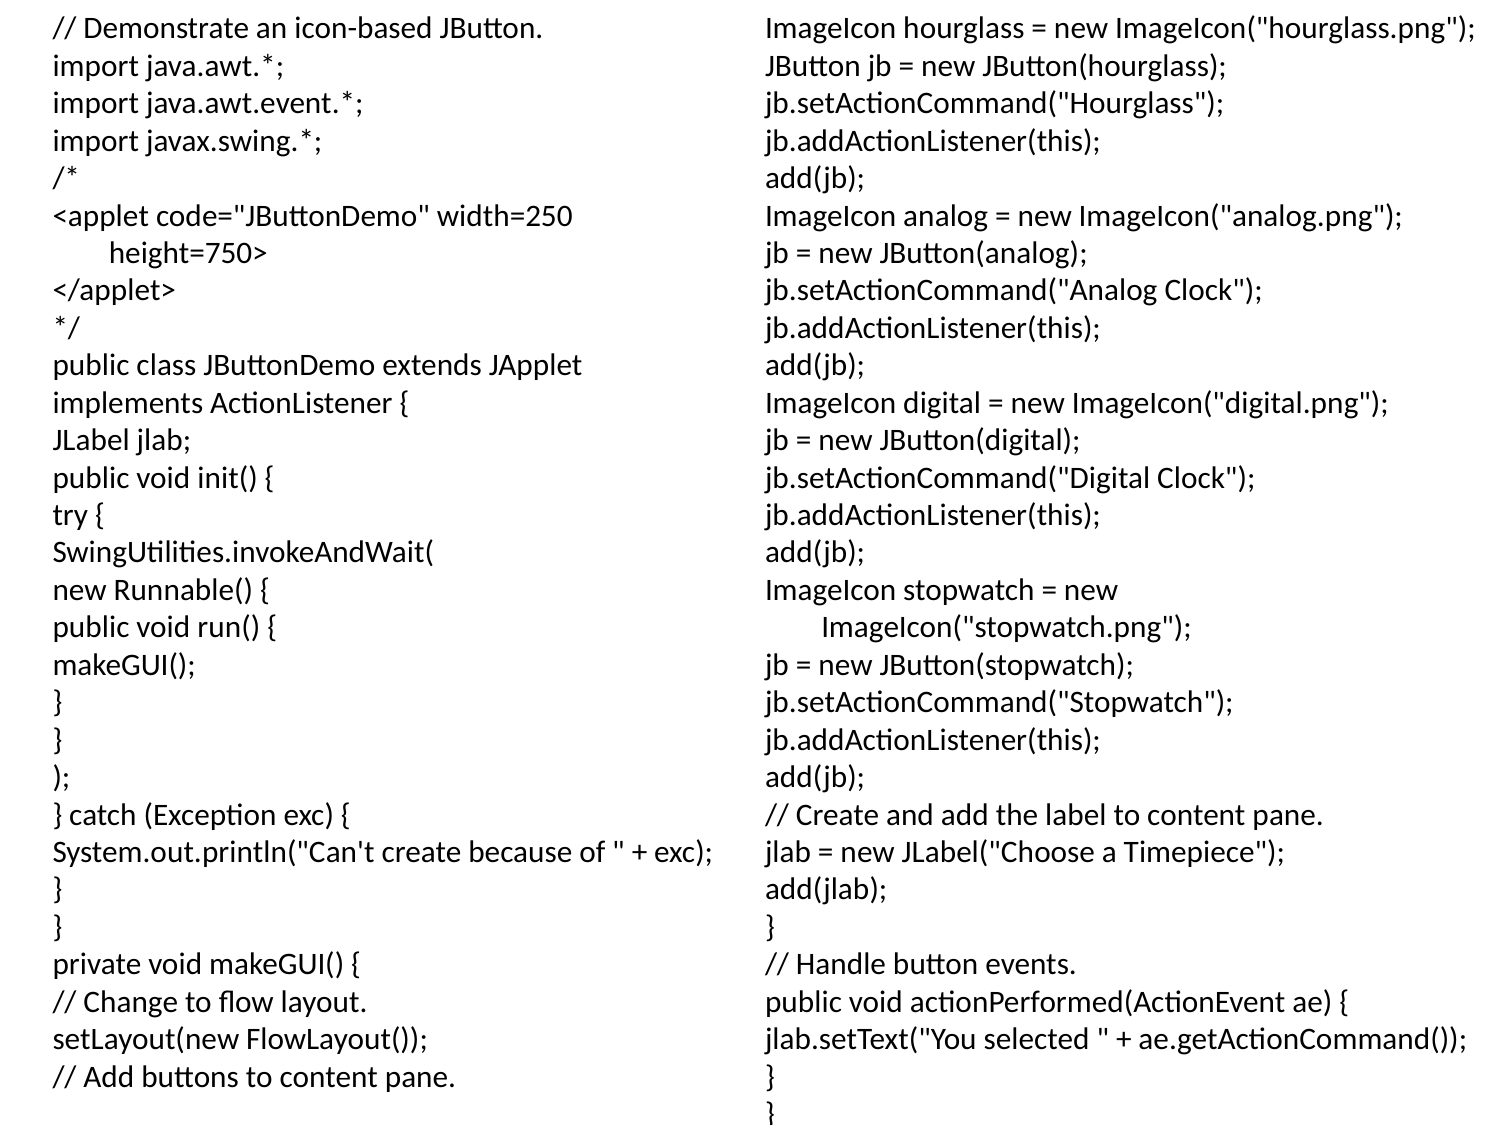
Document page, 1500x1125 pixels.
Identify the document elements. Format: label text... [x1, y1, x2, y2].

list ImageIcon hourglass = new ImageIcon("hourglass.png"); JButton jb = new JButton(hourglass); jb.setActionCommand("Hourglass"); jb.addActionListener(this); add(jb); ImageIcon analog = new ImageIcon("analog.png"); jb = new JButton(analog); jb.setActionCommand("Analog Clock"); jb.addActionListener(this); add(jb); ImageIcon digital = new ImageIcon("digital.png"); jb = new JButton(digital); jb.setActionCommand("Digital Clock"); jb.addActionListener(this); add(jb); ImageIcon stopwatch = new ImageIcon("stopwatch.png"); jb = new JButton(stopwatch); jb.setActionCommand("Stopwatch"); jb.addActionListener(this); add(jb); // Create and add the label to content pane. jlab = new JLabel("Choose a Timepiece"); add(jlab); } // Handle button events. public void actionPerformed(ActionEvent ae) { jlab.setText("You selected " + ae.getActionCommand()); } } [750, 0, 1500, 1125]
list // Demonstrate an icon-based JButton. import java.awt.*; import java.awt.event.*; import javax.swing.*; /* <applet code="JButtonDemo" width=250 height=750> </applet> */ public class JButtonDemo extends JApplet implements ActionListener { JLabel jlab; public void init() { try { SwingUtilities.invokeAndWait( new Runnable() { public void run() { makeGUI(); } } ); } catch (Exception exc) { System.out.println("Can't create because of " + exc); } } private void makeGUI() { // Change to flow layout. setLayout(new FlowLayout()); // Add buttons to content pane. [37, 0, 738, 1125]
